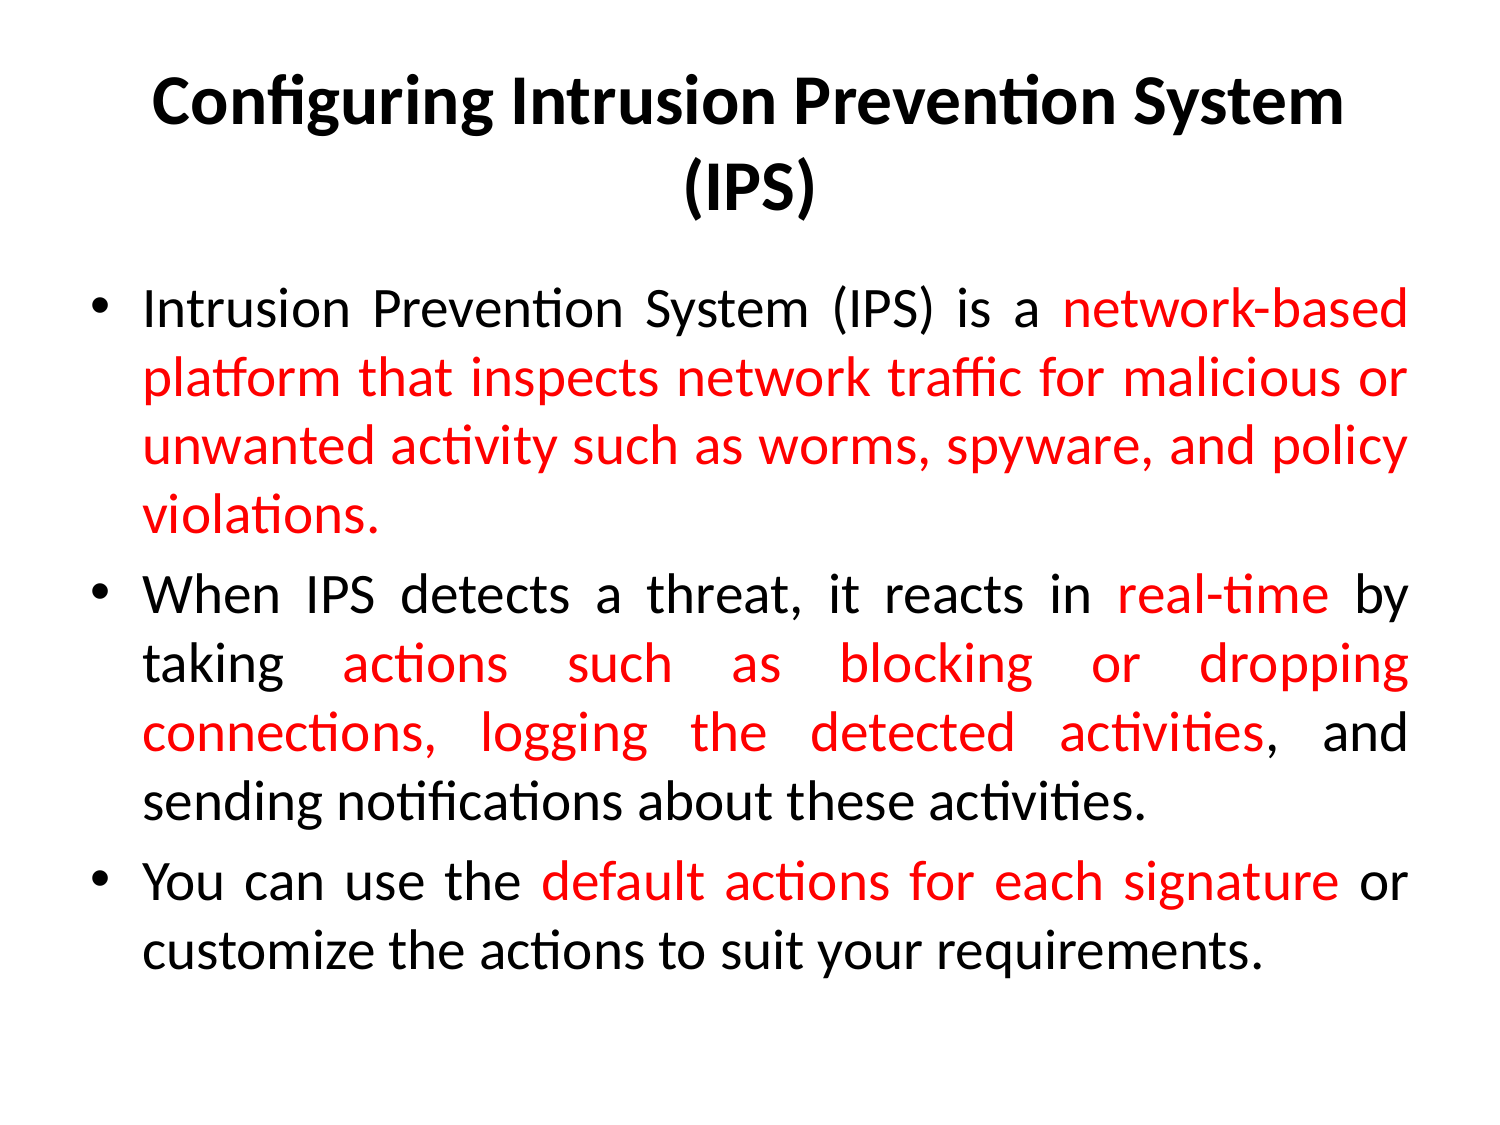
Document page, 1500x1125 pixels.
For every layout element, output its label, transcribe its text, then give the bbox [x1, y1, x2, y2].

title Configuring Intrusion Prevention System (IPS) [75, 45, 1425, 233]
list Intrusion Prevention System (IPS) is a network-based platform that inspects network traffic for malicious or unwanted activity such as worms, spyware, and policy violations. When IPS detects a threat, it reacts in real-time by taking actions such as blocking or dropping connections, logging the detected activities, and sending notifications about these activities. You can use the default actions for each signature or customize the actions to suit your requirements. [75, 262, 1425, 1005]
